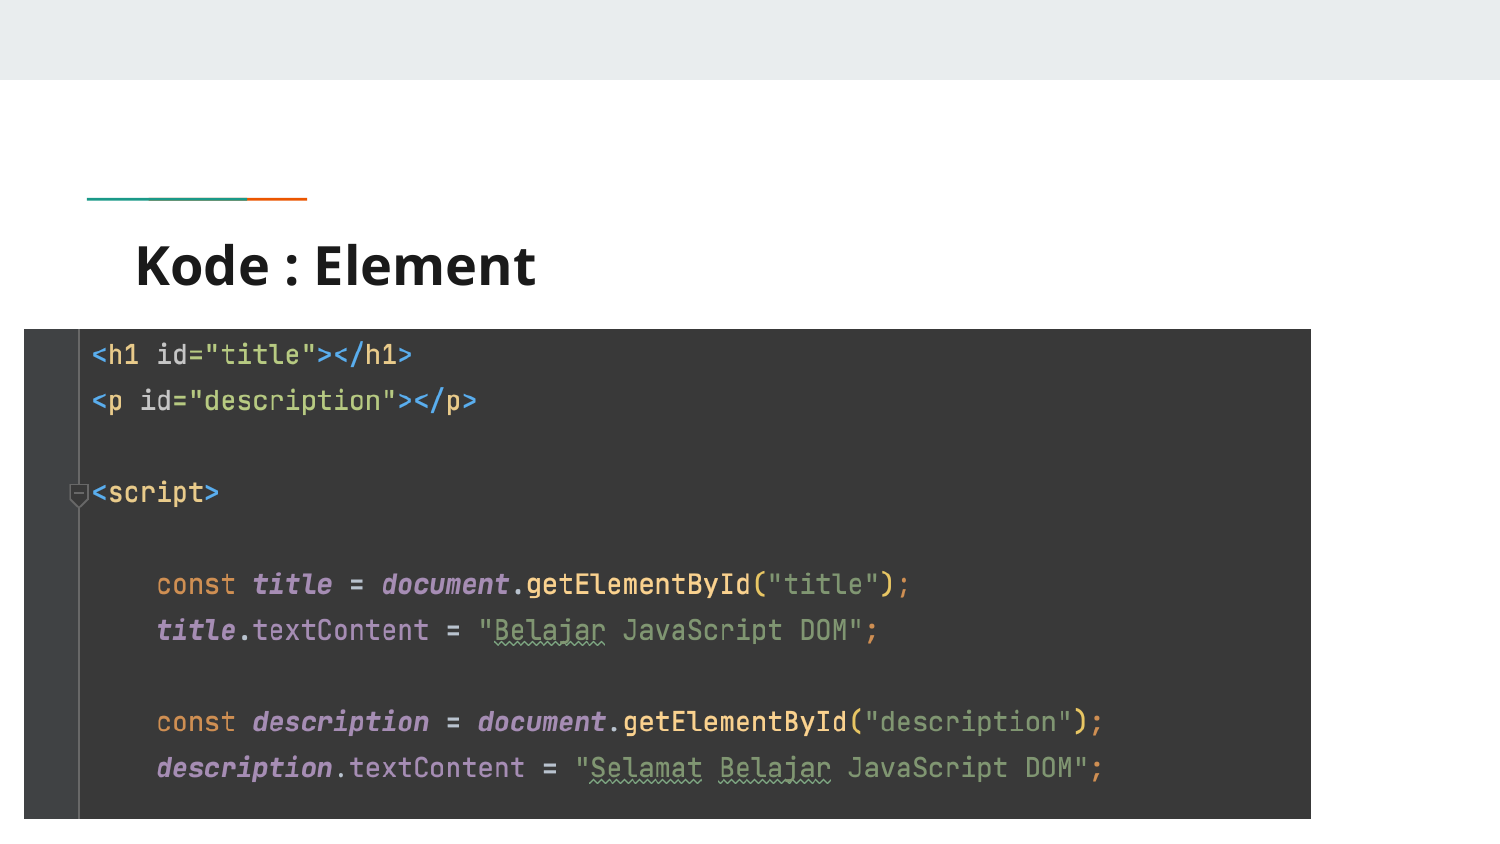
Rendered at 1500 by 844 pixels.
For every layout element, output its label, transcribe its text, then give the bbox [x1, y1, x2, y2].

picture [24, 328, 1311, 819]
title Kode : Element [119, 216, 1381, 305]
